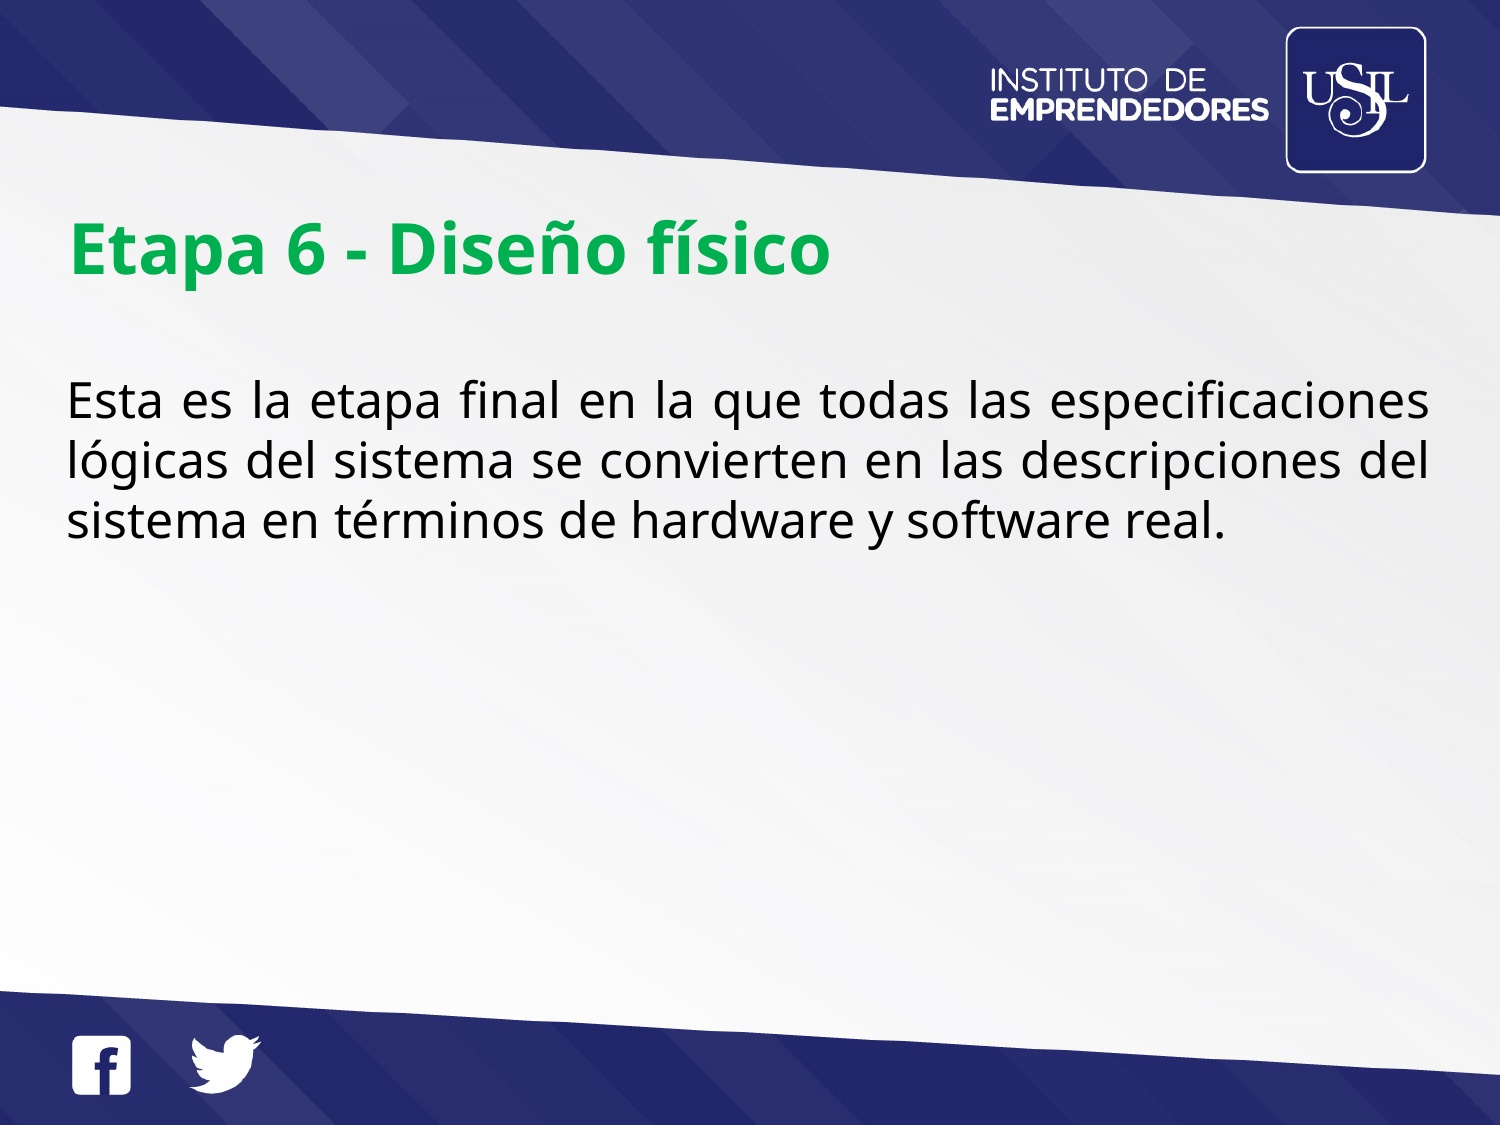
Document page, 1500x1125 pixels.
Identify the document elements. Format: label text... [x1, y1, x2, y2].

text_box Esta es la etapa final en la que todas las especificaciones lógicas del sistema se convierten en las descripciones del sistema en términos de hardware y software real. [52, 361, 1446, 557]
text_box Etapa 6 - Diseño físico [53, 196, 1447, 297]
picture [0, 0, 1500, 1125]
